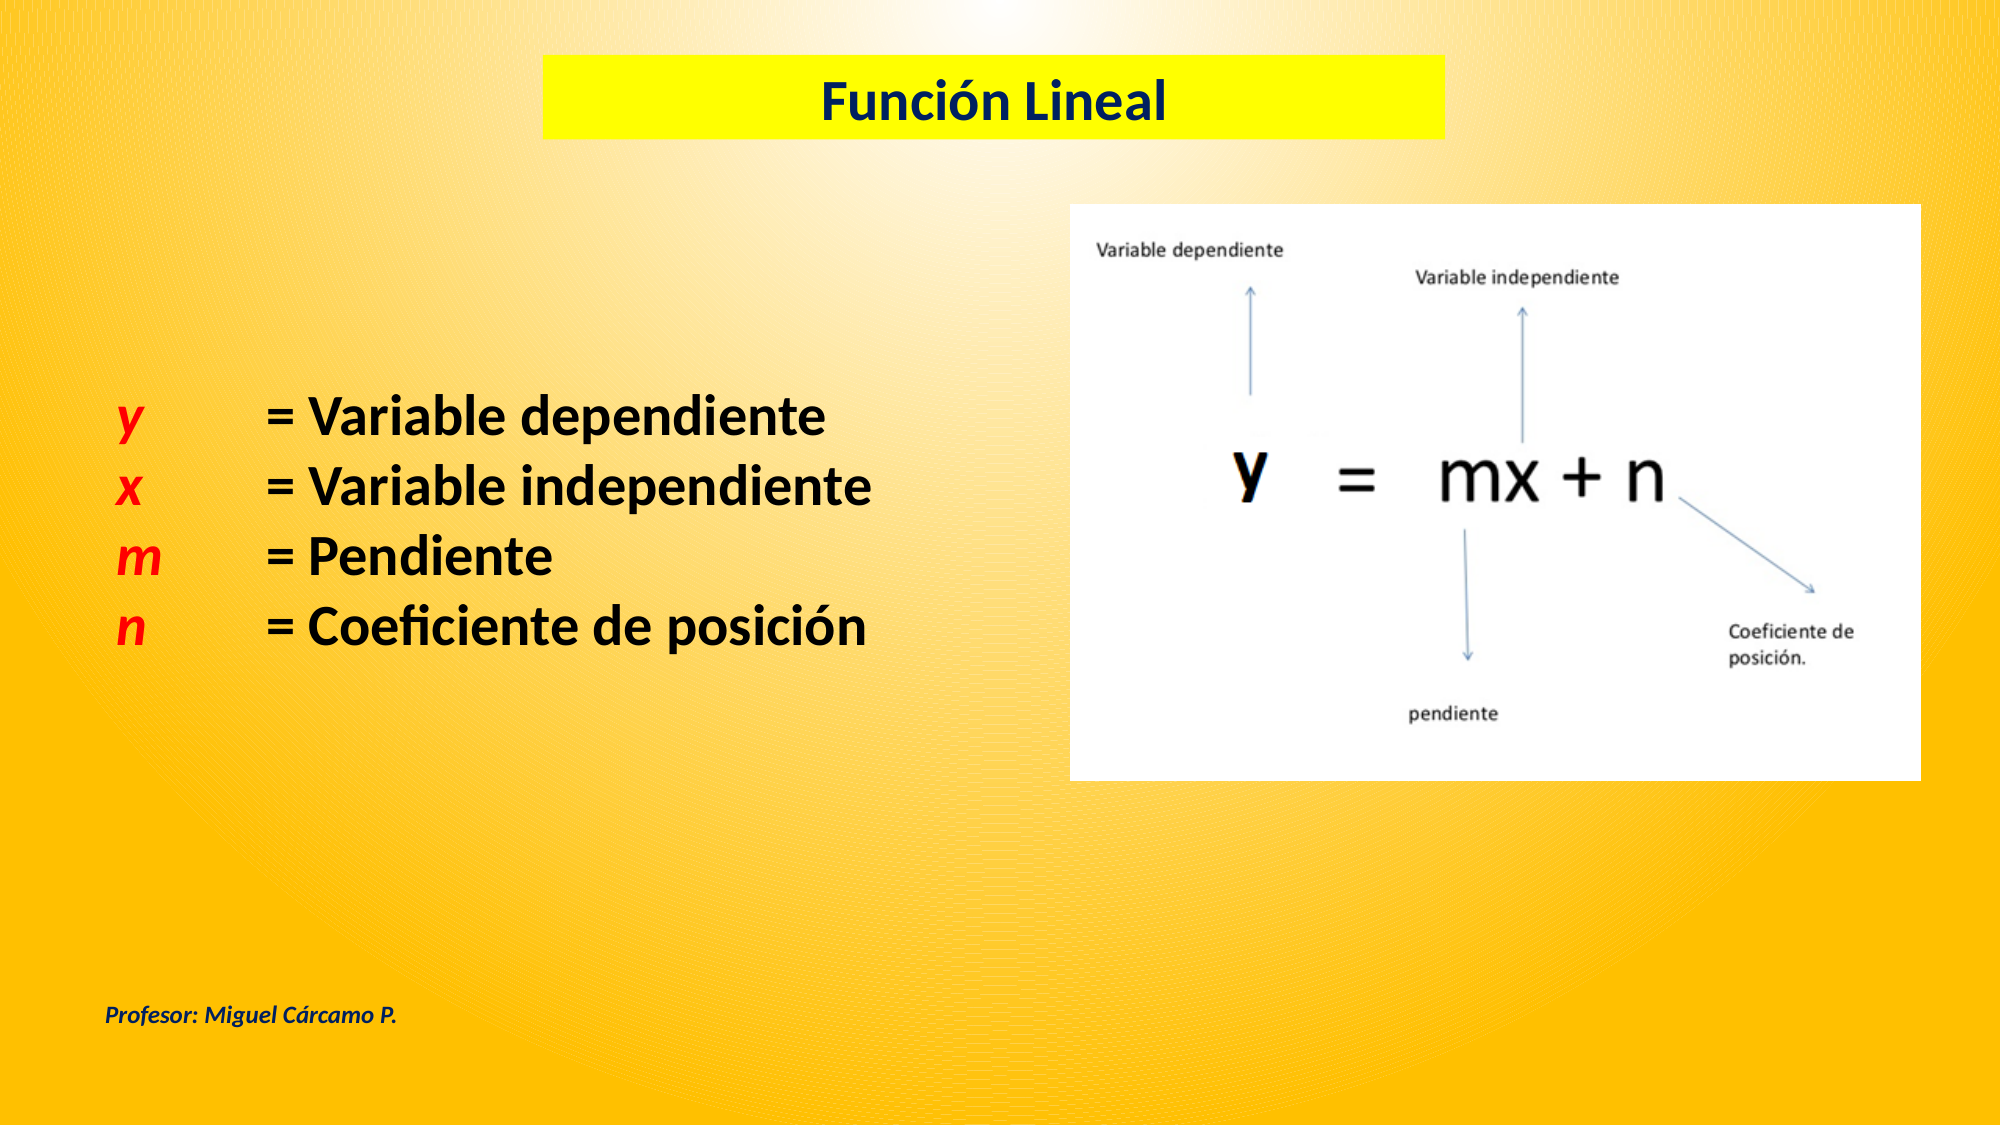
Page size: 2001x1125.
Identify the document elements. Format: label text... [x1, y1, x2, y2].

picture [1070, 204, 1921, 781]
text_box y = Variable dependiente x = Variable independiente m = Pendiente n = Coeficiente de posición [101, 369, 1041, 665]
text_box Función Lineal [542, 54, 1446, 140]
